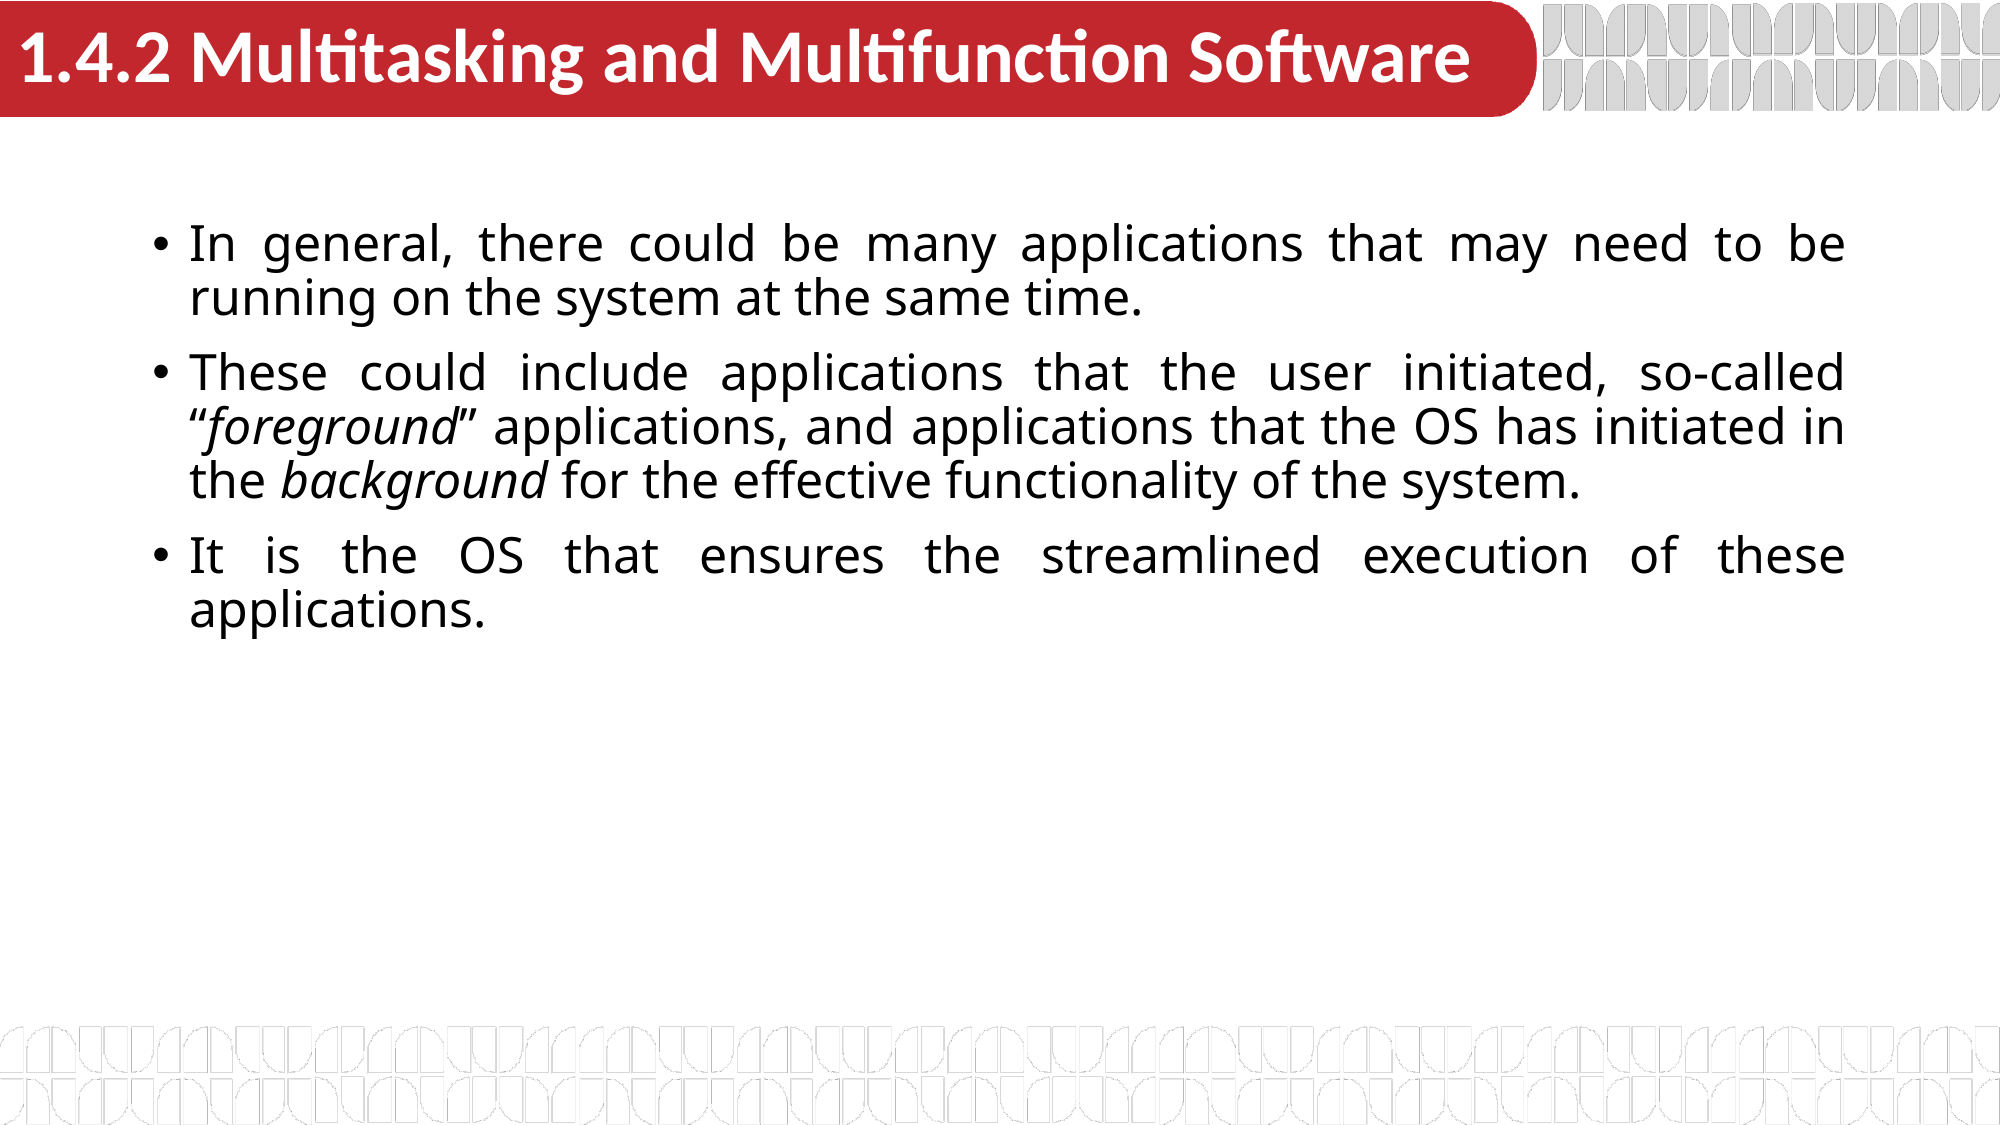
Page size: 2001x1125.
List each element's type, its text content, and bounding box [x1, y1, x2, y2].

list In general, there could be many applications that may need to be running on the system at the same time. These could include applications that the user initiated, so-called “foreground” applications, and applications that the OS has initiated in the background for the effective functionality of the system. It is the OS that ensures the streamlined execution of these applications. [137, 211, 1863, 1024]
picture [0, 1026, 2000, 1125]
picture [0, 1, 1537, 117]
title 1.4.2 Multitasking and Multifunction Software [1, 1, 1595, 115]
picture [1595, 1, 2000, 111]
